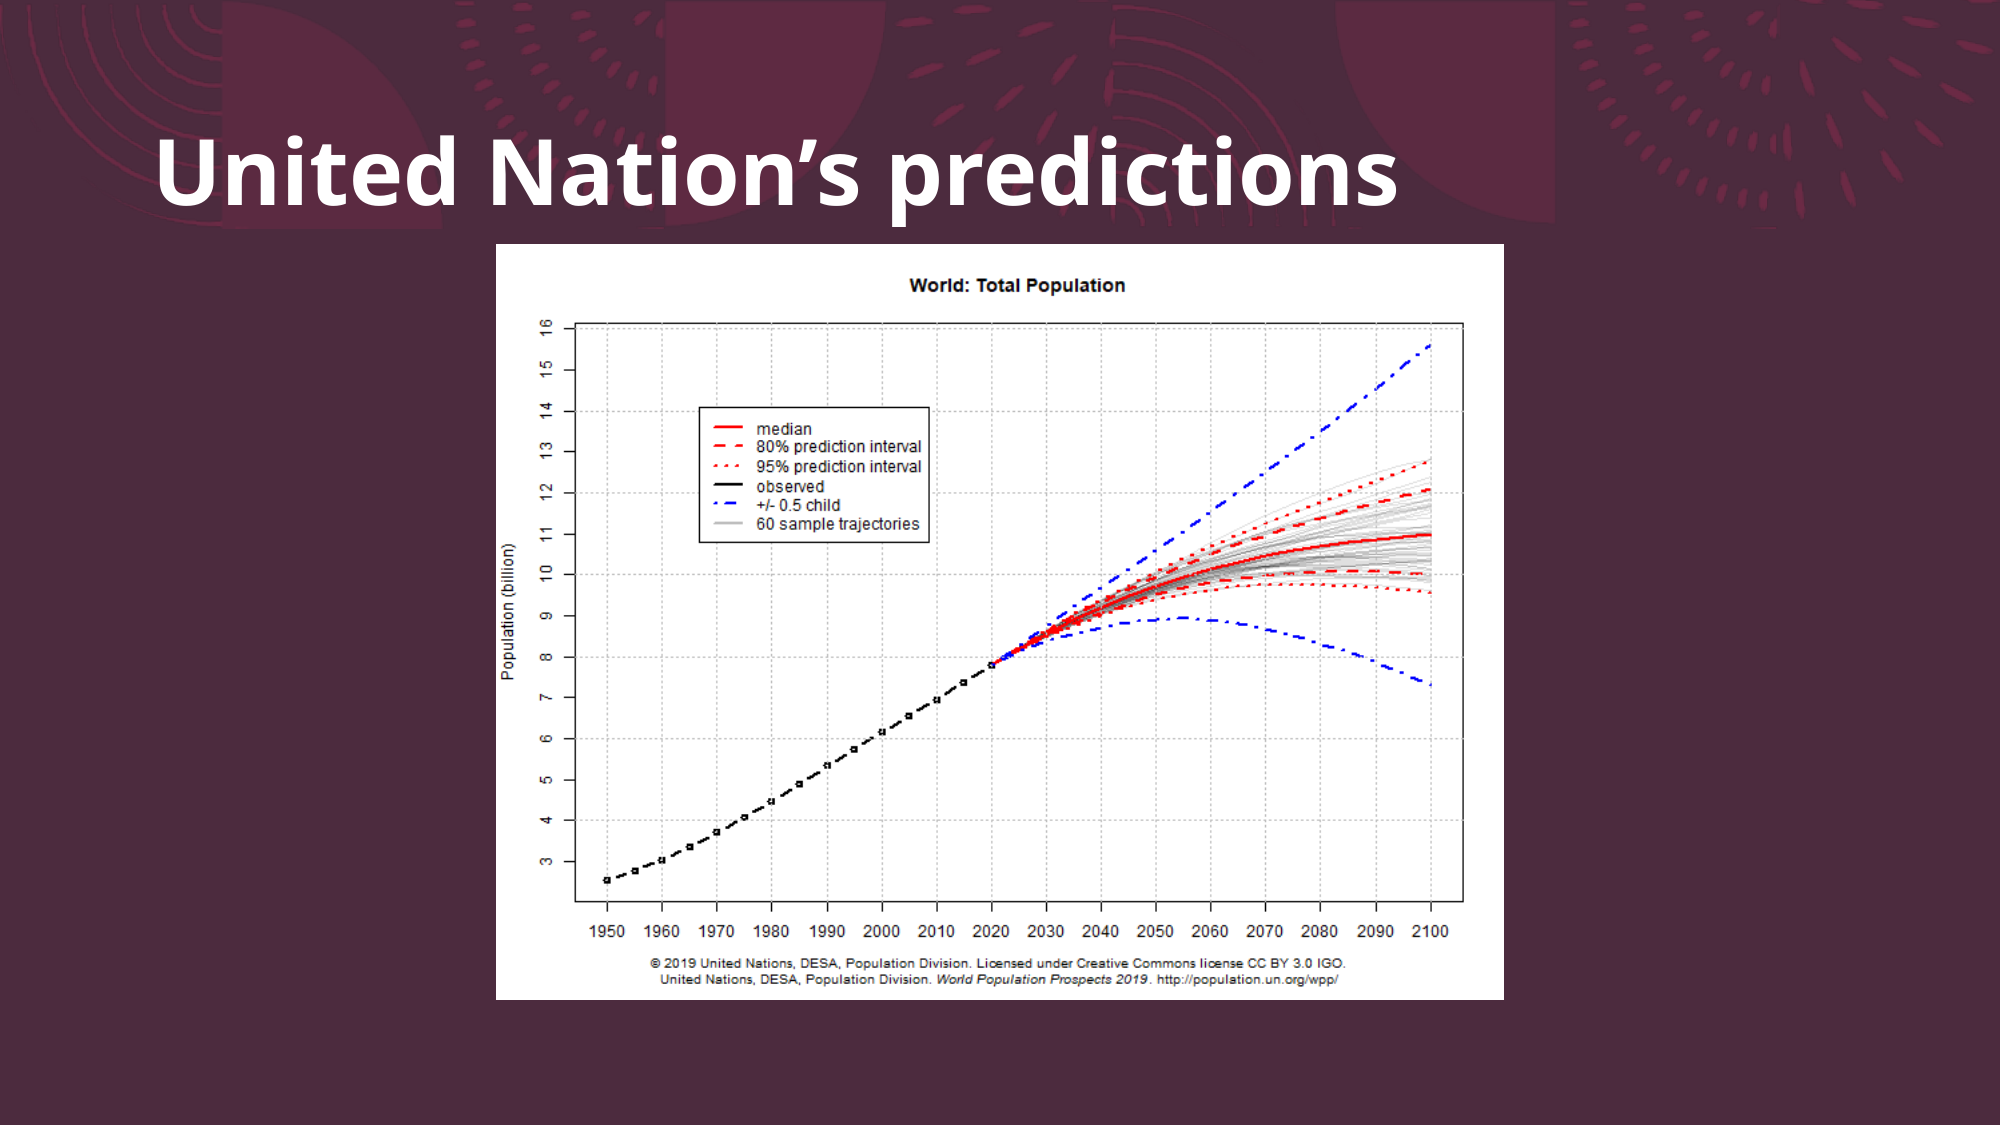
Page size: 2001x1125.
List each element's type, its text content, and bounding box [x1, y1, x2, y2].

title United Nation’s predictions [137, 60, 1863, 278]
picture [496, 244, 1504, 1000]
